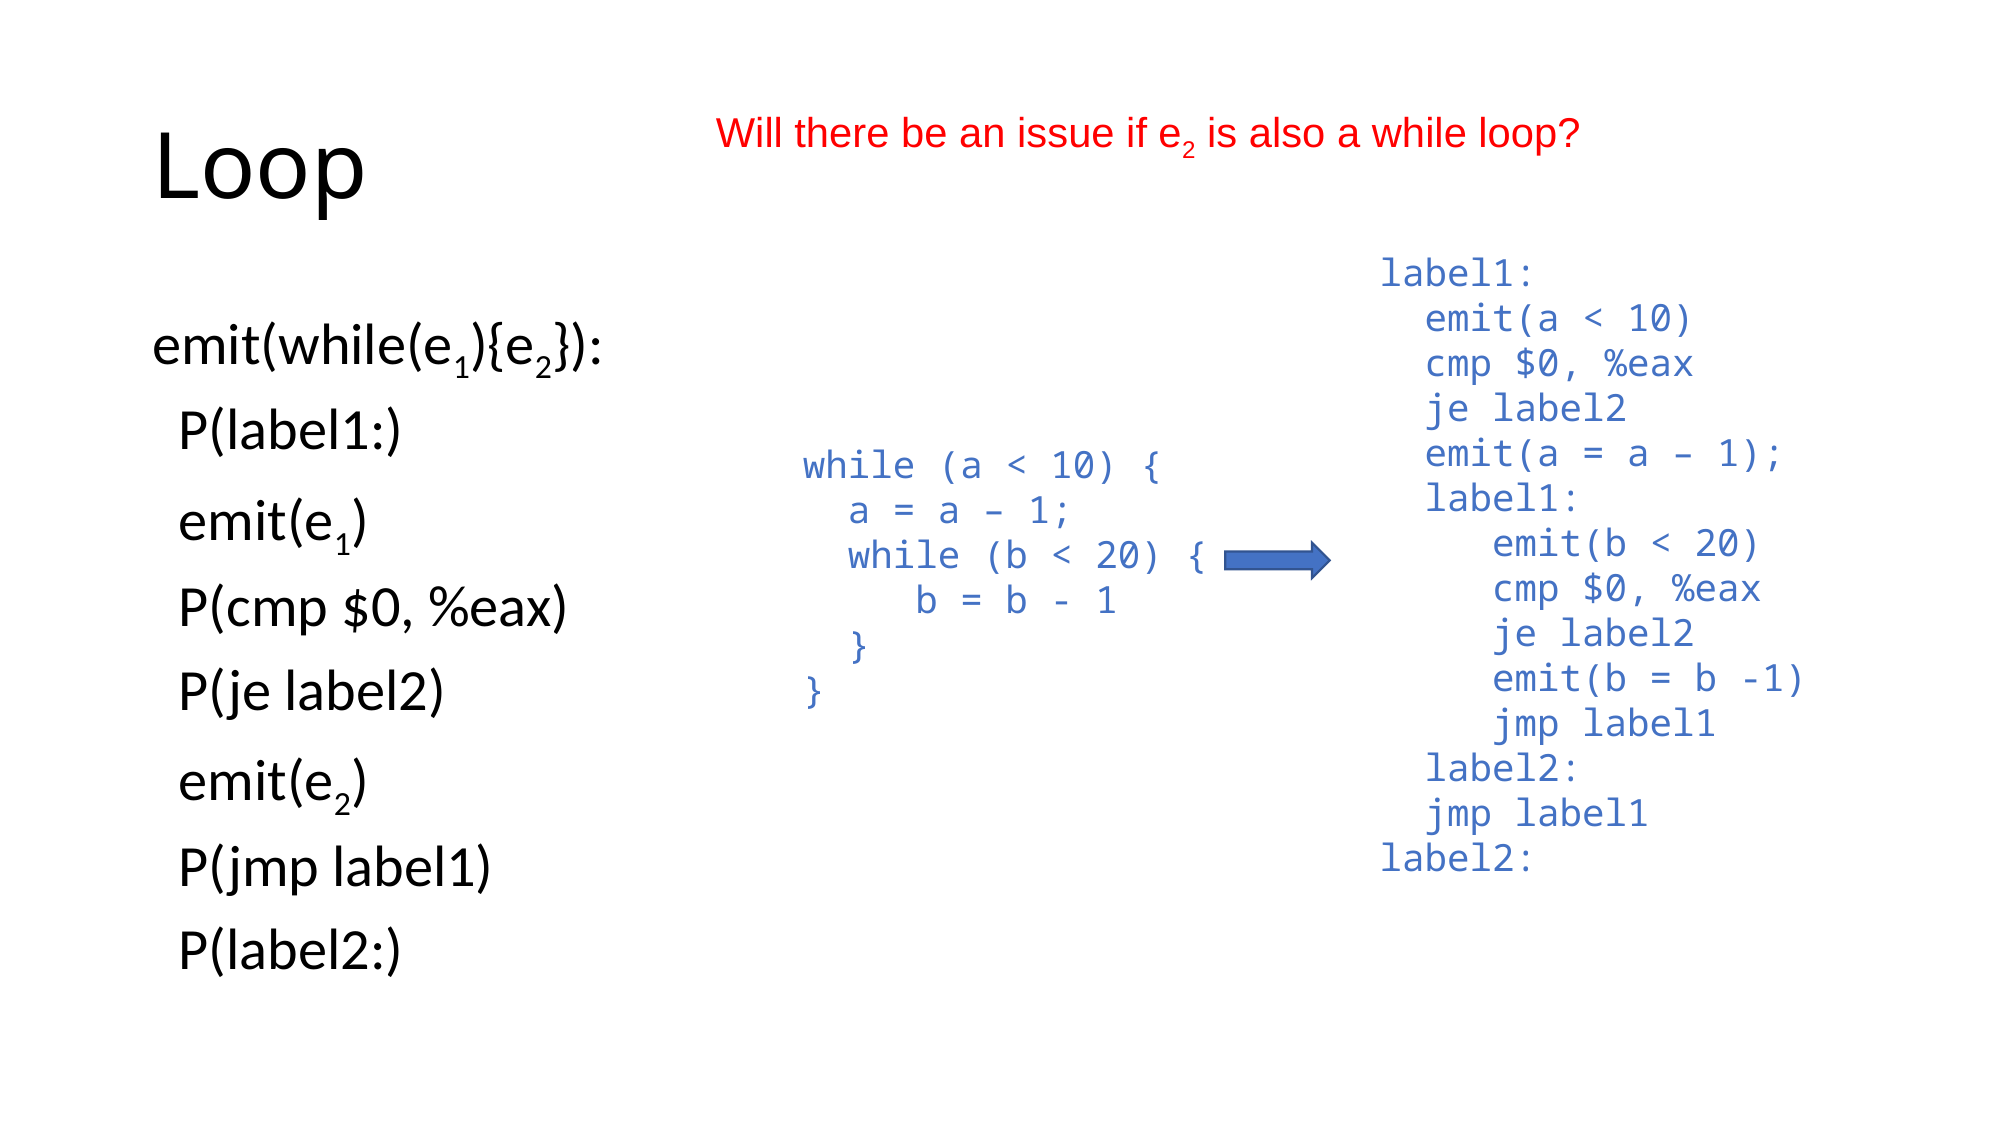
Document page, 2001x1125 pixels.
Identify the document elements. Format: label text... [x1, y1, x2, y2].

text_box while (a < 10) { a = a – 1; while (b < 20) { b = b - 1 } } [788, 433, 1350, 719]
text_box label1: emit(a < 10) cmp $0, %eax je label2 emit(a = a – 1); label1: emit(b < 20) cmp $0, %eax je label2 emit(b = b -1) jmp label1 label2: jmp label1 label2: [1364, 242, 1927, 887]
text_box Will there be an issue if e2 is also a while loop? [701, 98, 1656, 171]
title Loop [137, 59, 1863, 278]
list emit(while(e1){e2}): P(label1:) emit(e1) P(cmp $0, %eax) P(je label2) emit(e2) P(jmp label1) P(label2:) [137, 299, 1863, 1014]
text_box [1224, 540, 1332, 581]
